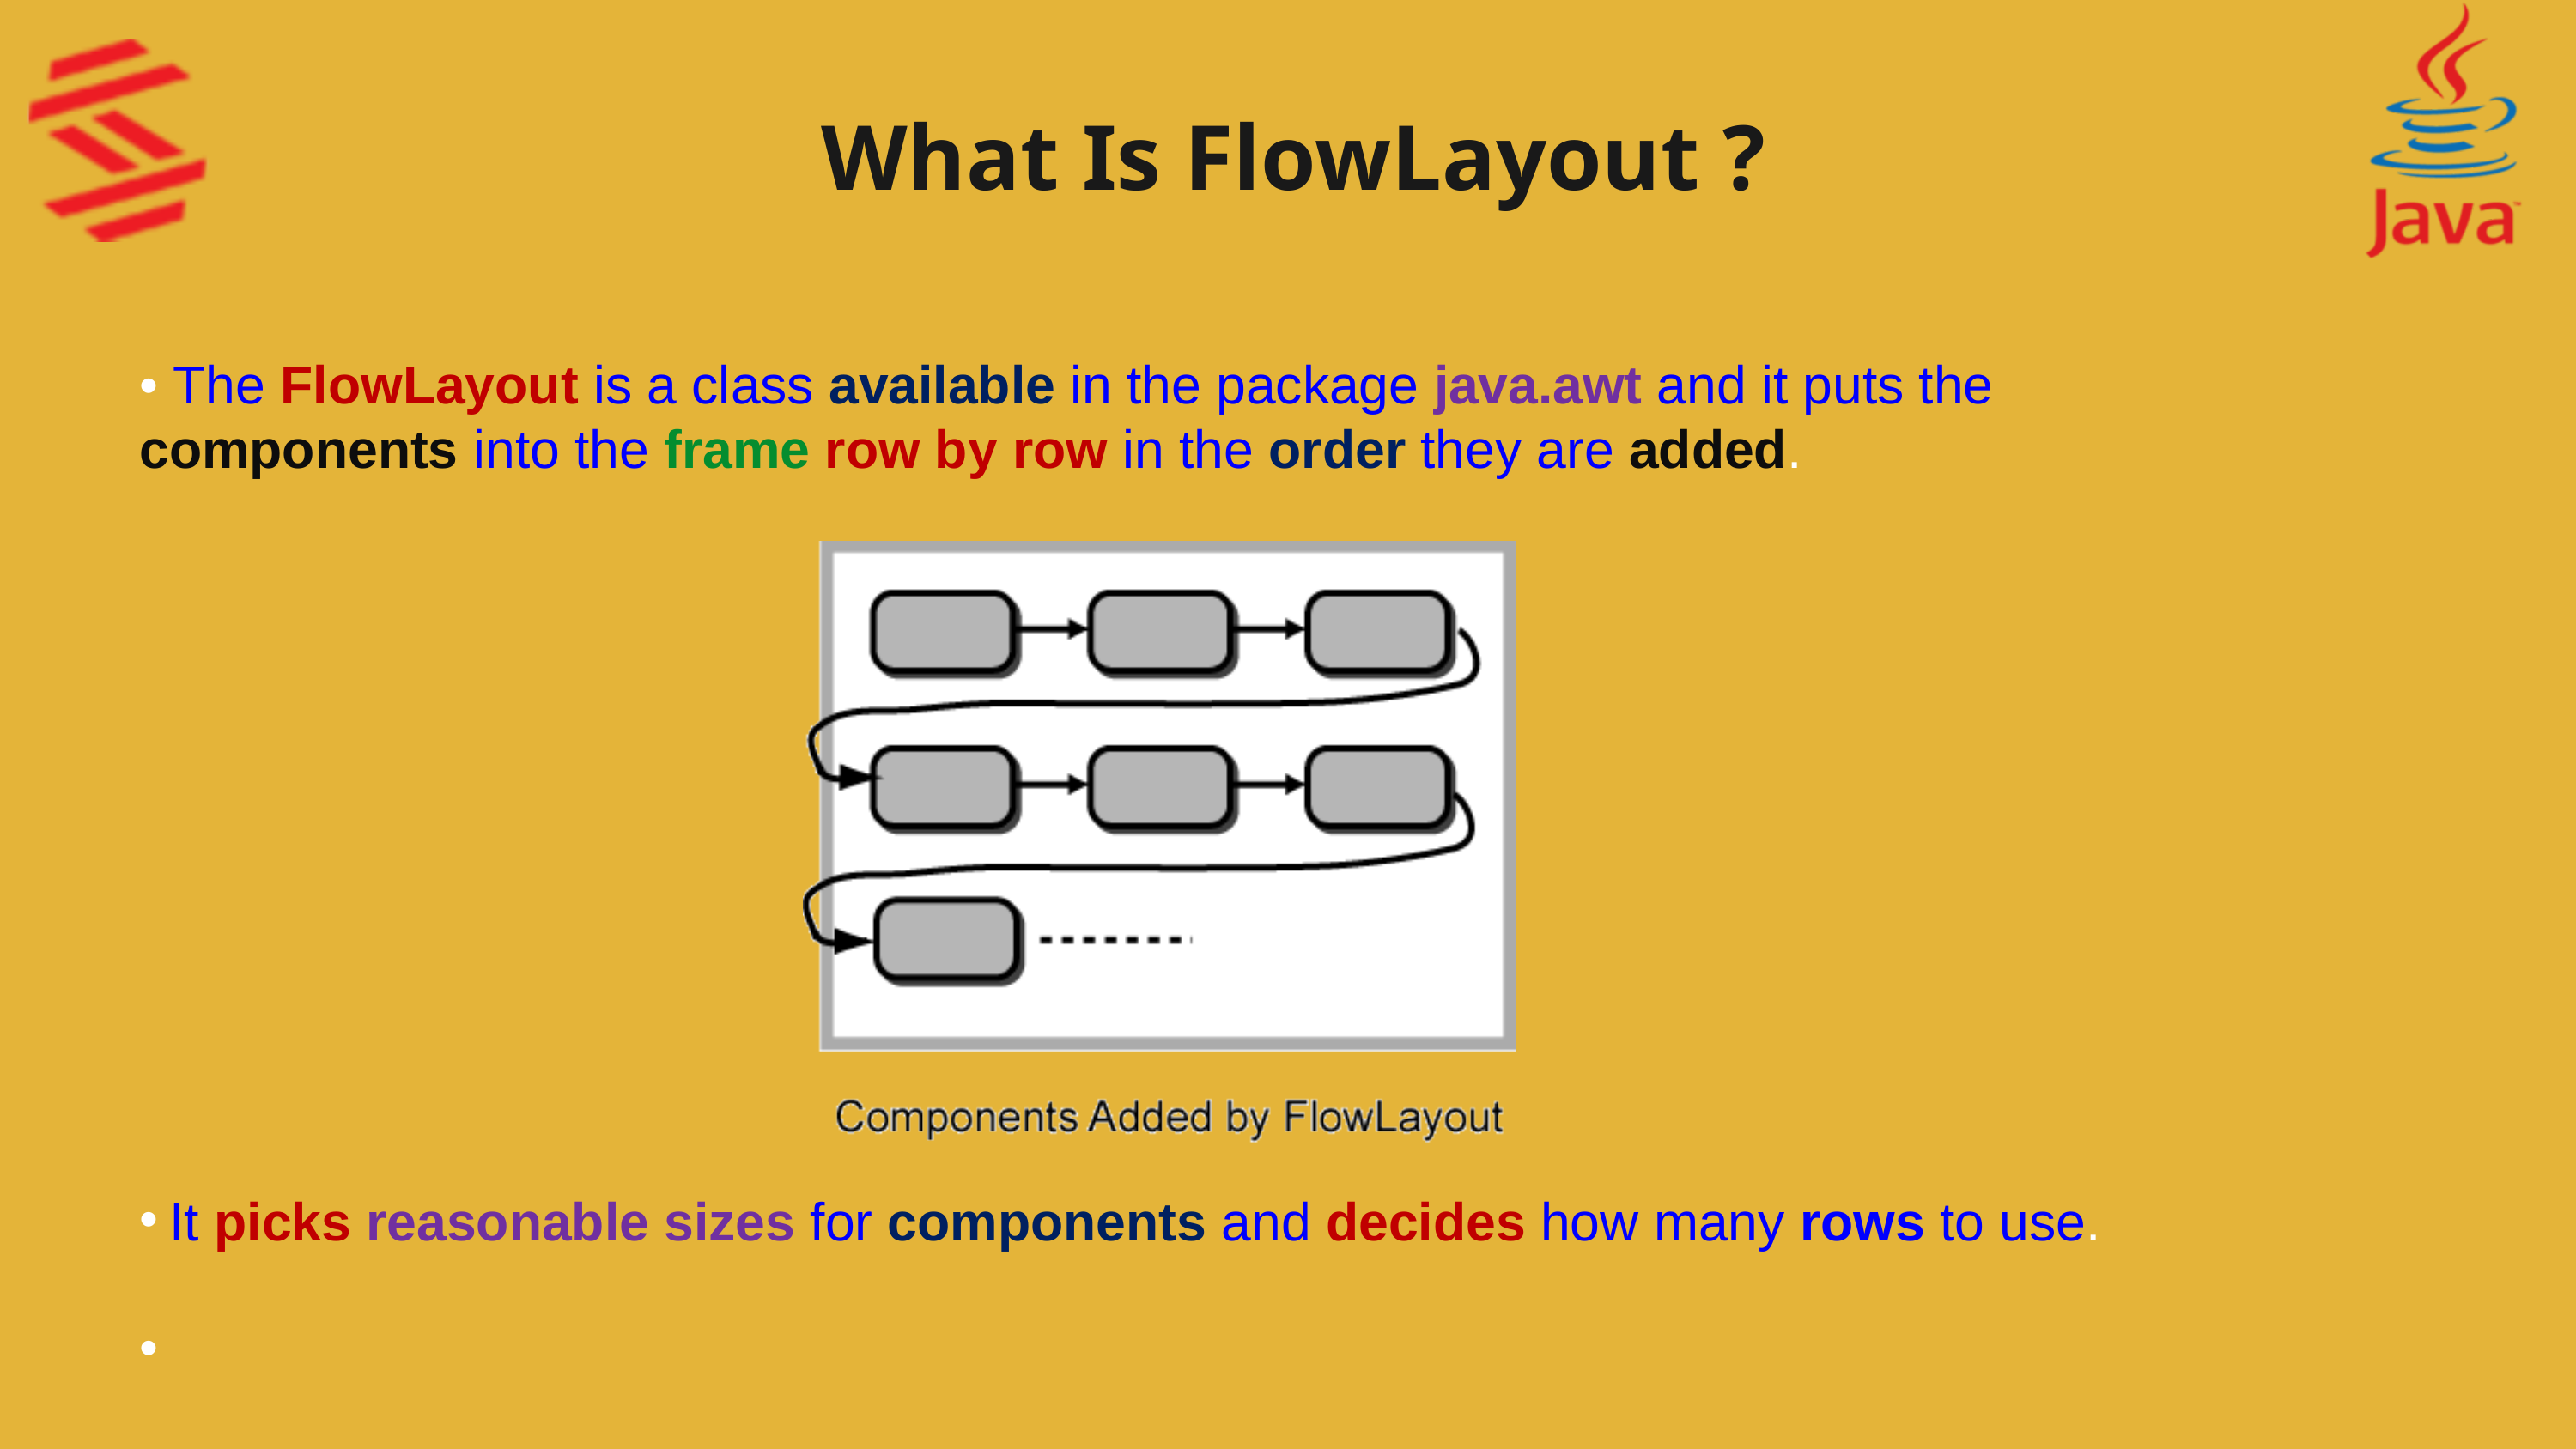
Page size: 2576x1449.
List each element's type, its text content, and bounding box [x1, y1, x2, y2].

title What Is FlowLayout ? [386, 51, 2201, 258]
picture [20, 39, 222, 242]
text_box • The FlowLayout is a class available in the package java.awt and it puts the components into the frame row by row in the order they are added. It picks reasonable sizes for components and decides how many rows to use. [126, 344, 2461, 1386]
picture [2274, 0, 2576, 282]
picture [802, 541, 1516, 1145]
